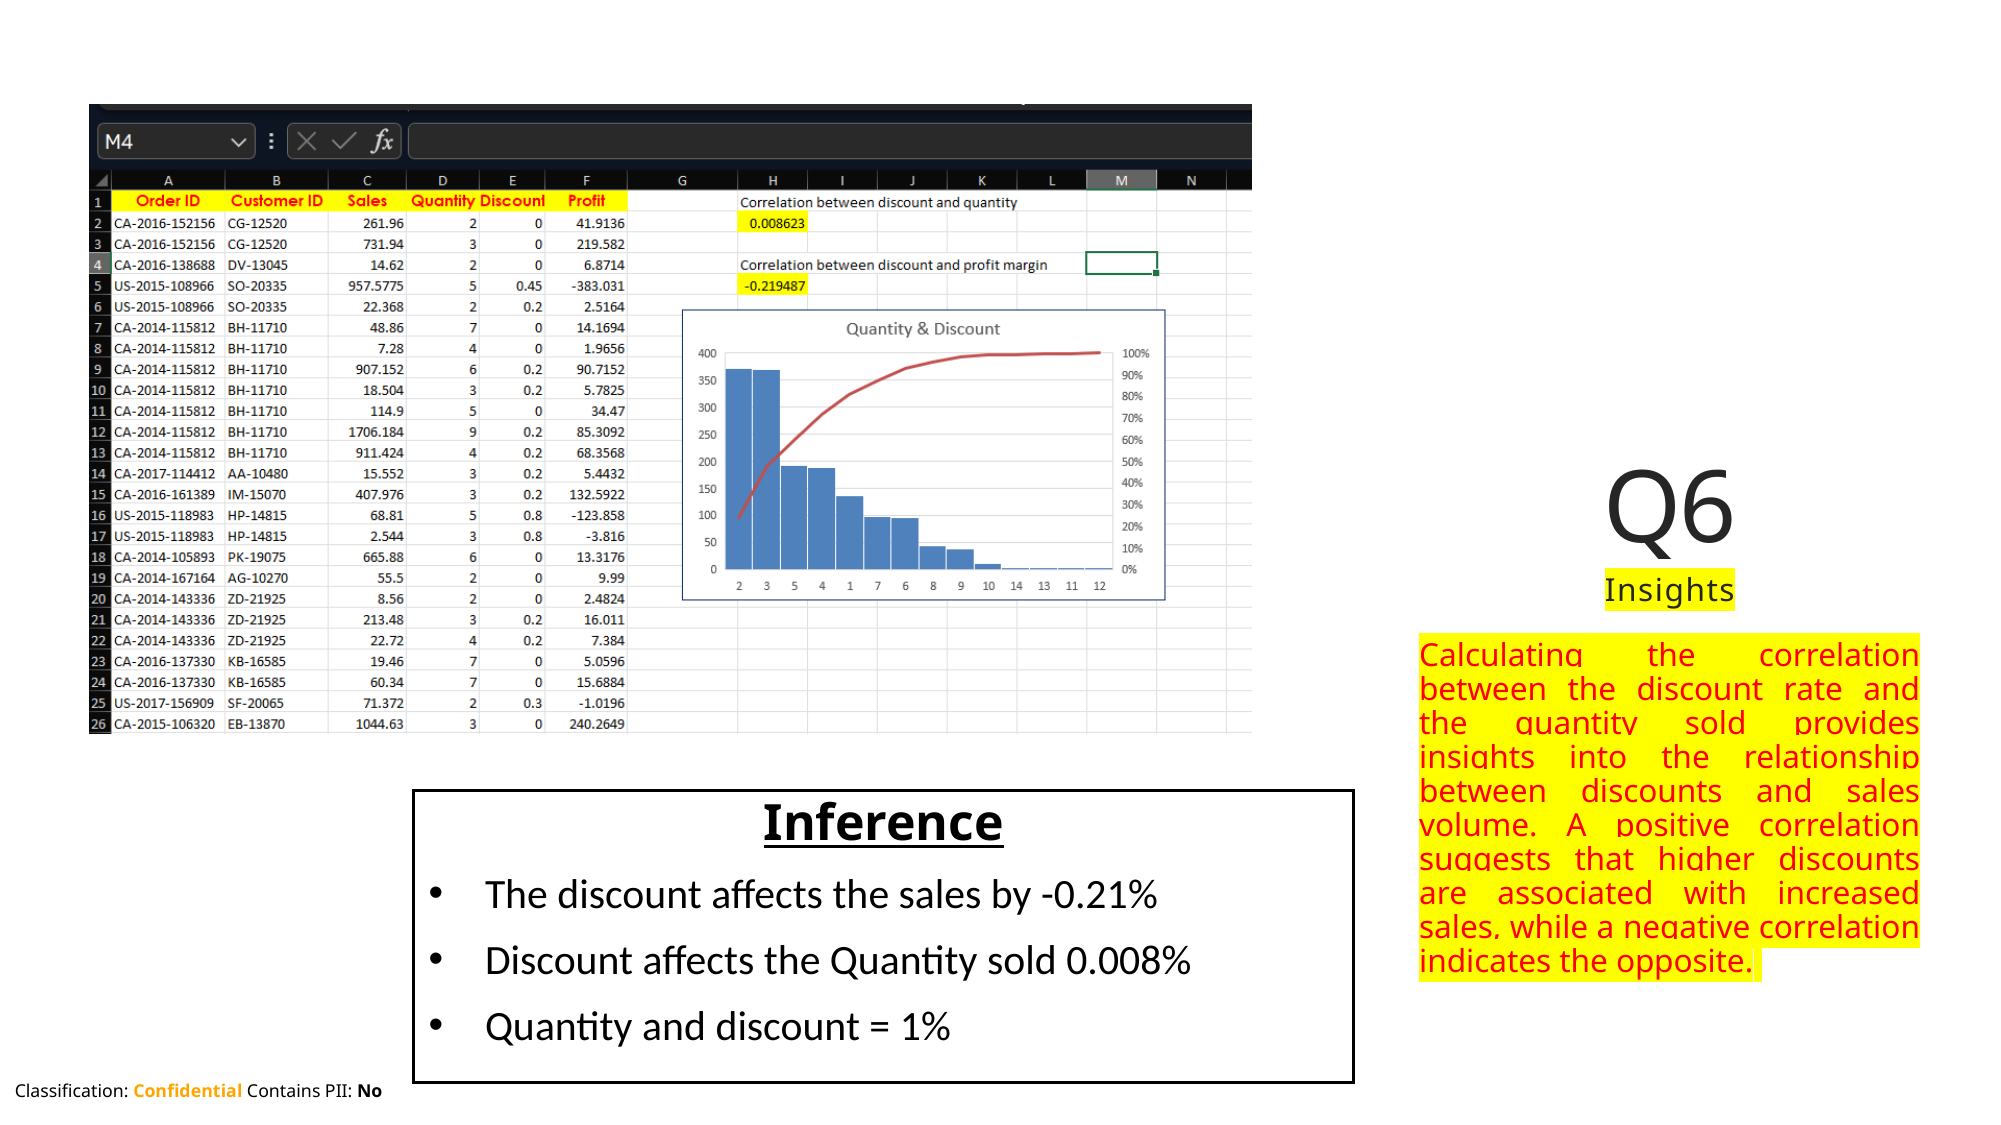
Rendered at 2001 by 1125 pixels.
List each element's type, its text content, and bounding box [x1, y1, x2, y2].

title Q6 [1404, 255, 1936, 562]
text_box Inference The discount affects the sales by -0.21% Discount affects the Quantity sold 0.008% Quantity and discount = 1% [412, 789, 1355, 1084]
list Insights Calculating the correlation between the discount rate and the quantity sold provides insights into the relationship between discounts and sales volume. A positive correlation suggests that higher discounts are associated with increased sales, while a negative correlation indicates the opposite. [1404, 562, 1936, 1018]
picture [88, 104, 1253, 735]
